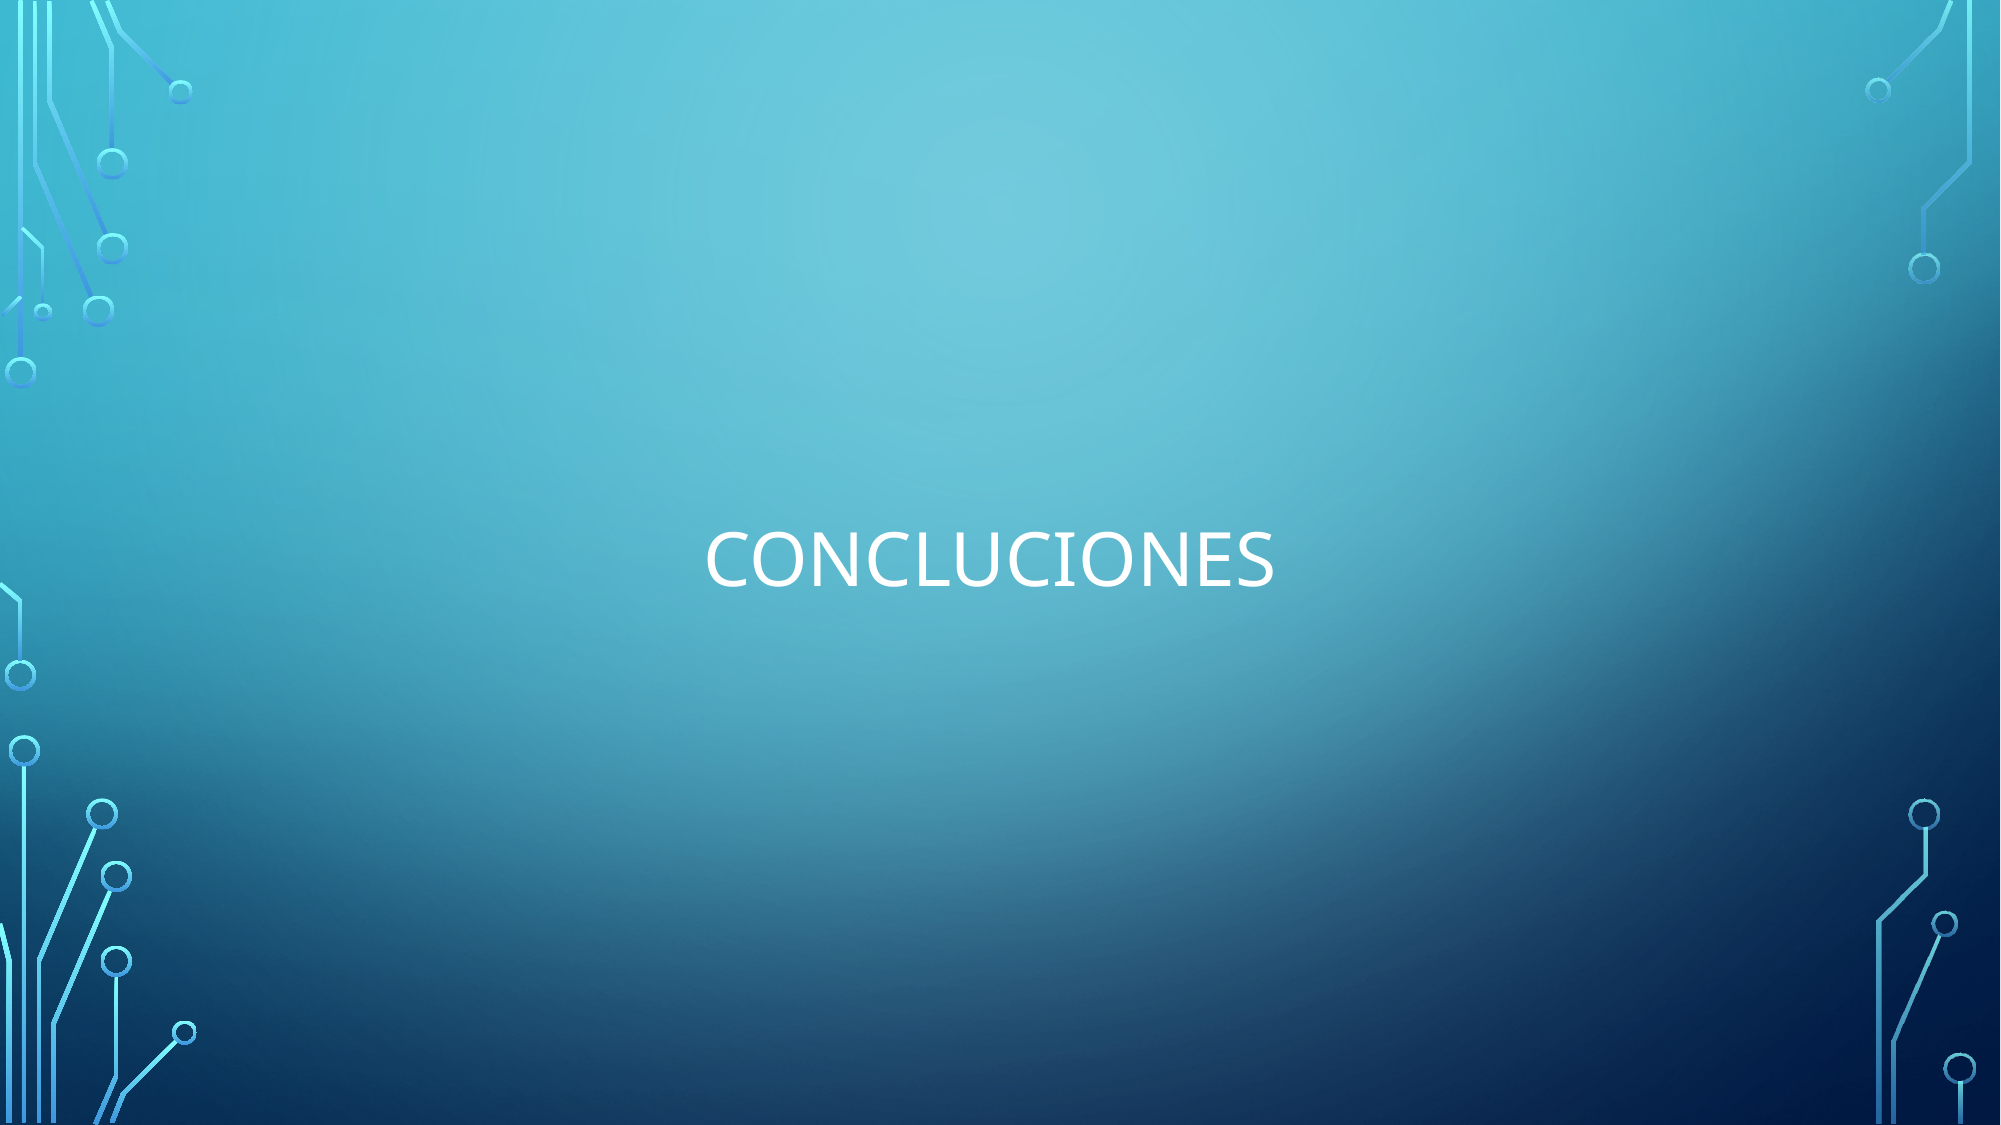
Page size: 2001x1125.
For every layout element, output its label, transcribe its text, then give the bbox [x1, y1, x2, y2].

title Concluciones [187, 441, 1813, 684]
